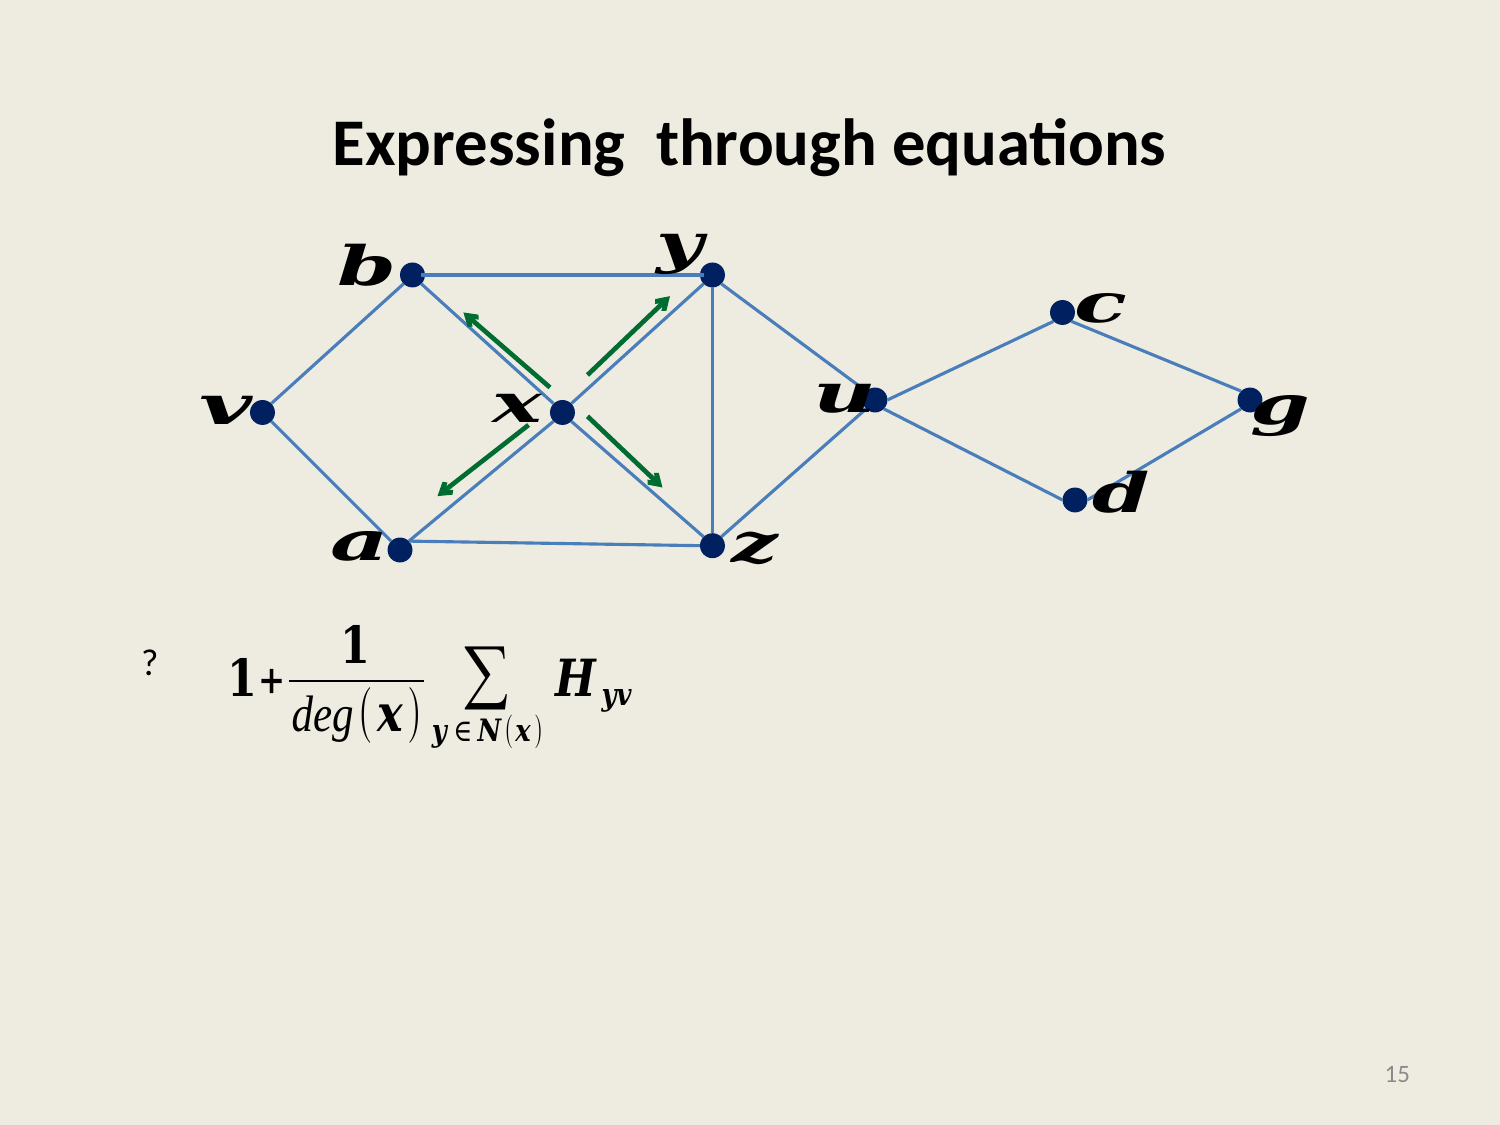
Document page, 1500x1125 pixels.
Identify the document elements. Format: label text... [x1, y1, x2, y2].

slide_number 15 [1074, 1042, 1425, 1103]
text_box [198, 214, 1315, 576]
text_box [437, 295, 671, 497]
